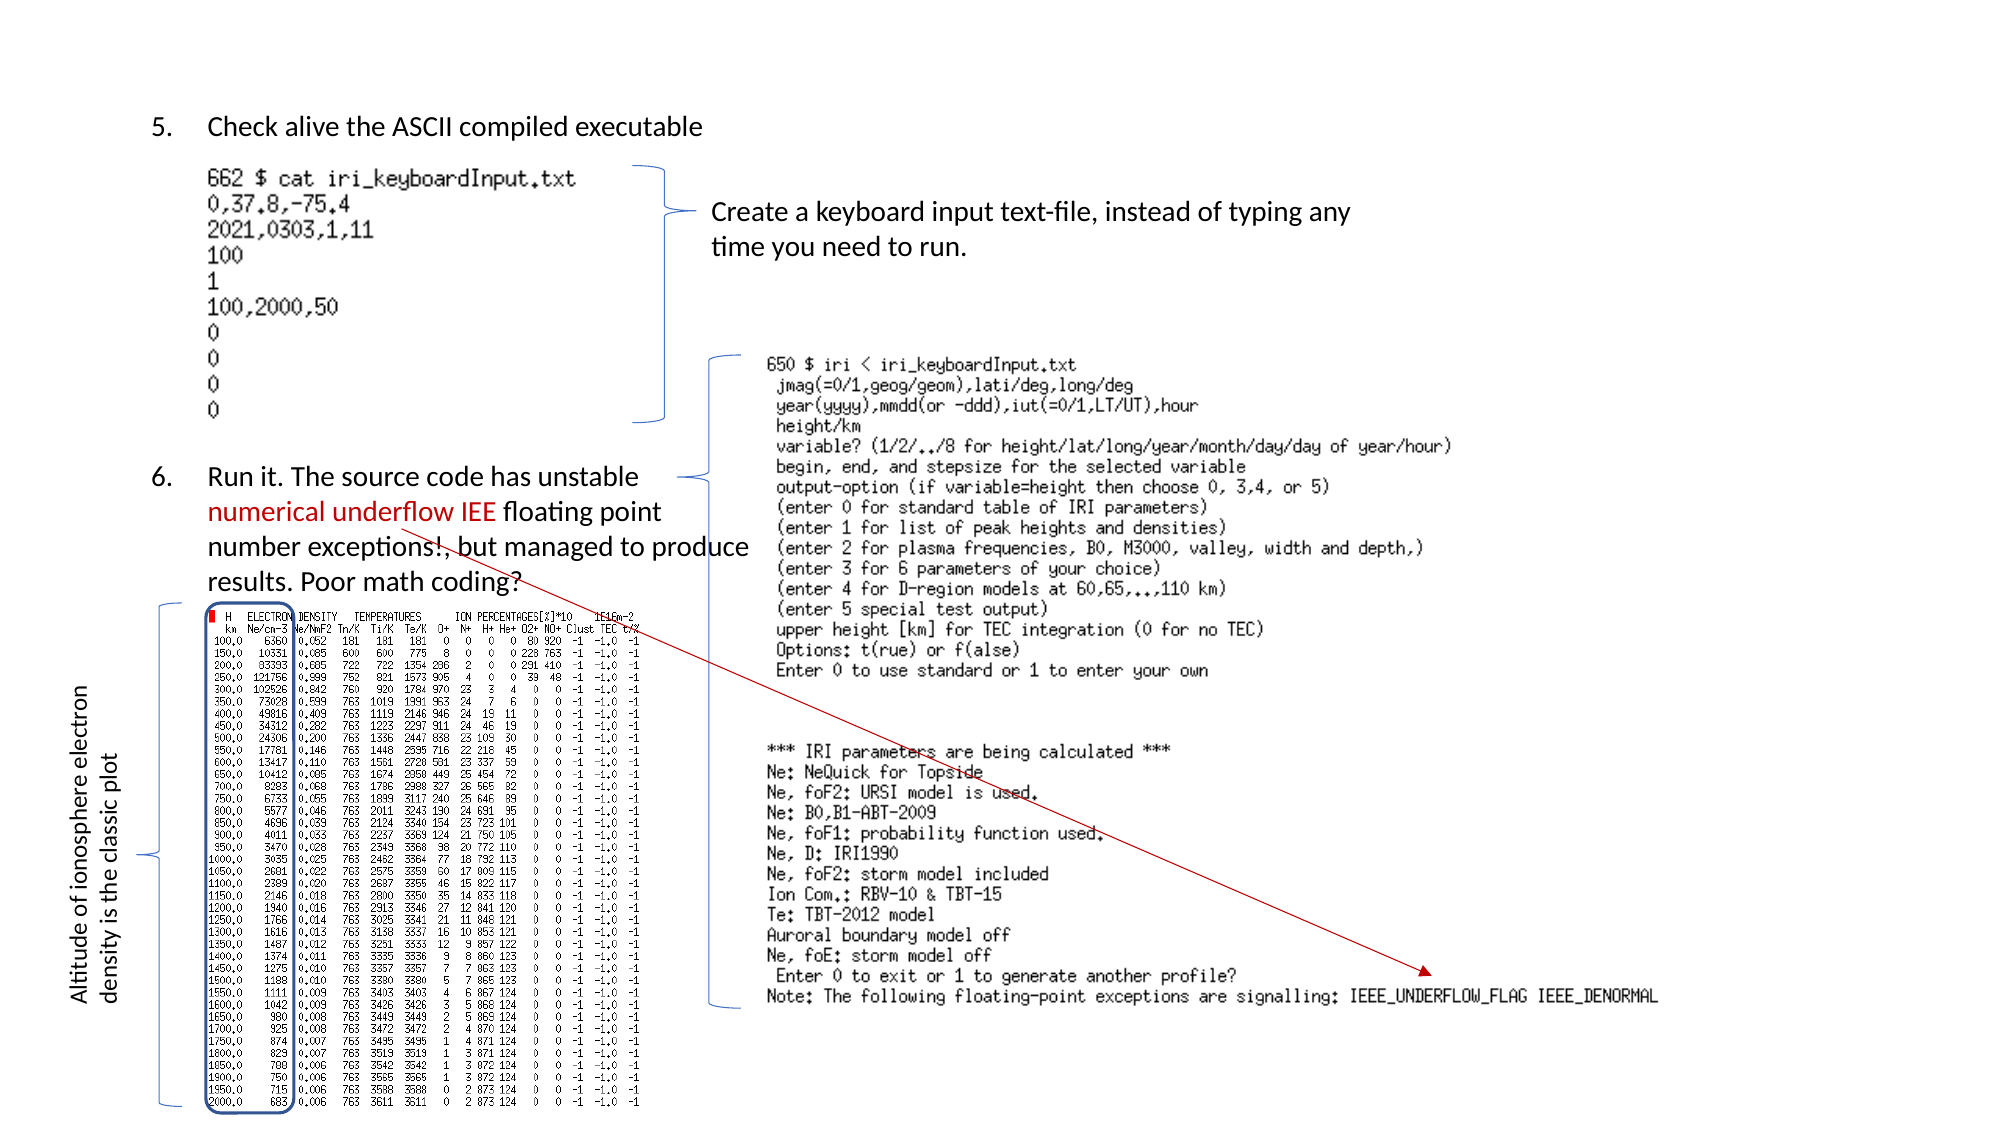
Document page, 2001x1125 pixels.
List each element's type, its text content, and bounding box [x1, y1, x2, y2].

text_box [207, 601, 293, 609]
text_box [676, 354, 741, 528]
picture [205, 609, 644, 1107]
picture [205, 165, 580, 423]
text_box [207, 1107, 293, 1114]
text_box [136, 602, 182, 1107]
text_box Create a keyboard input text-file, instead of typing any time you need to run. [696, 184, 1389, 270]
text_box [632, 164, 696, 424]
text_box [708, 976, 741, 1009]
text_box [401, 528, 1432, 976]
text_box Check alive the ASCII compiled executable Run it. The source code has unstable numerical underflow IEE floating point number exceptions!, but managed to produce results. Poor math coding? [136, 99, 766, 605]
text_box Altitude of ionosphere electron density is the classic plot [54, 654, 130, 1019]
picture [765, 354, 1663, 1009]
